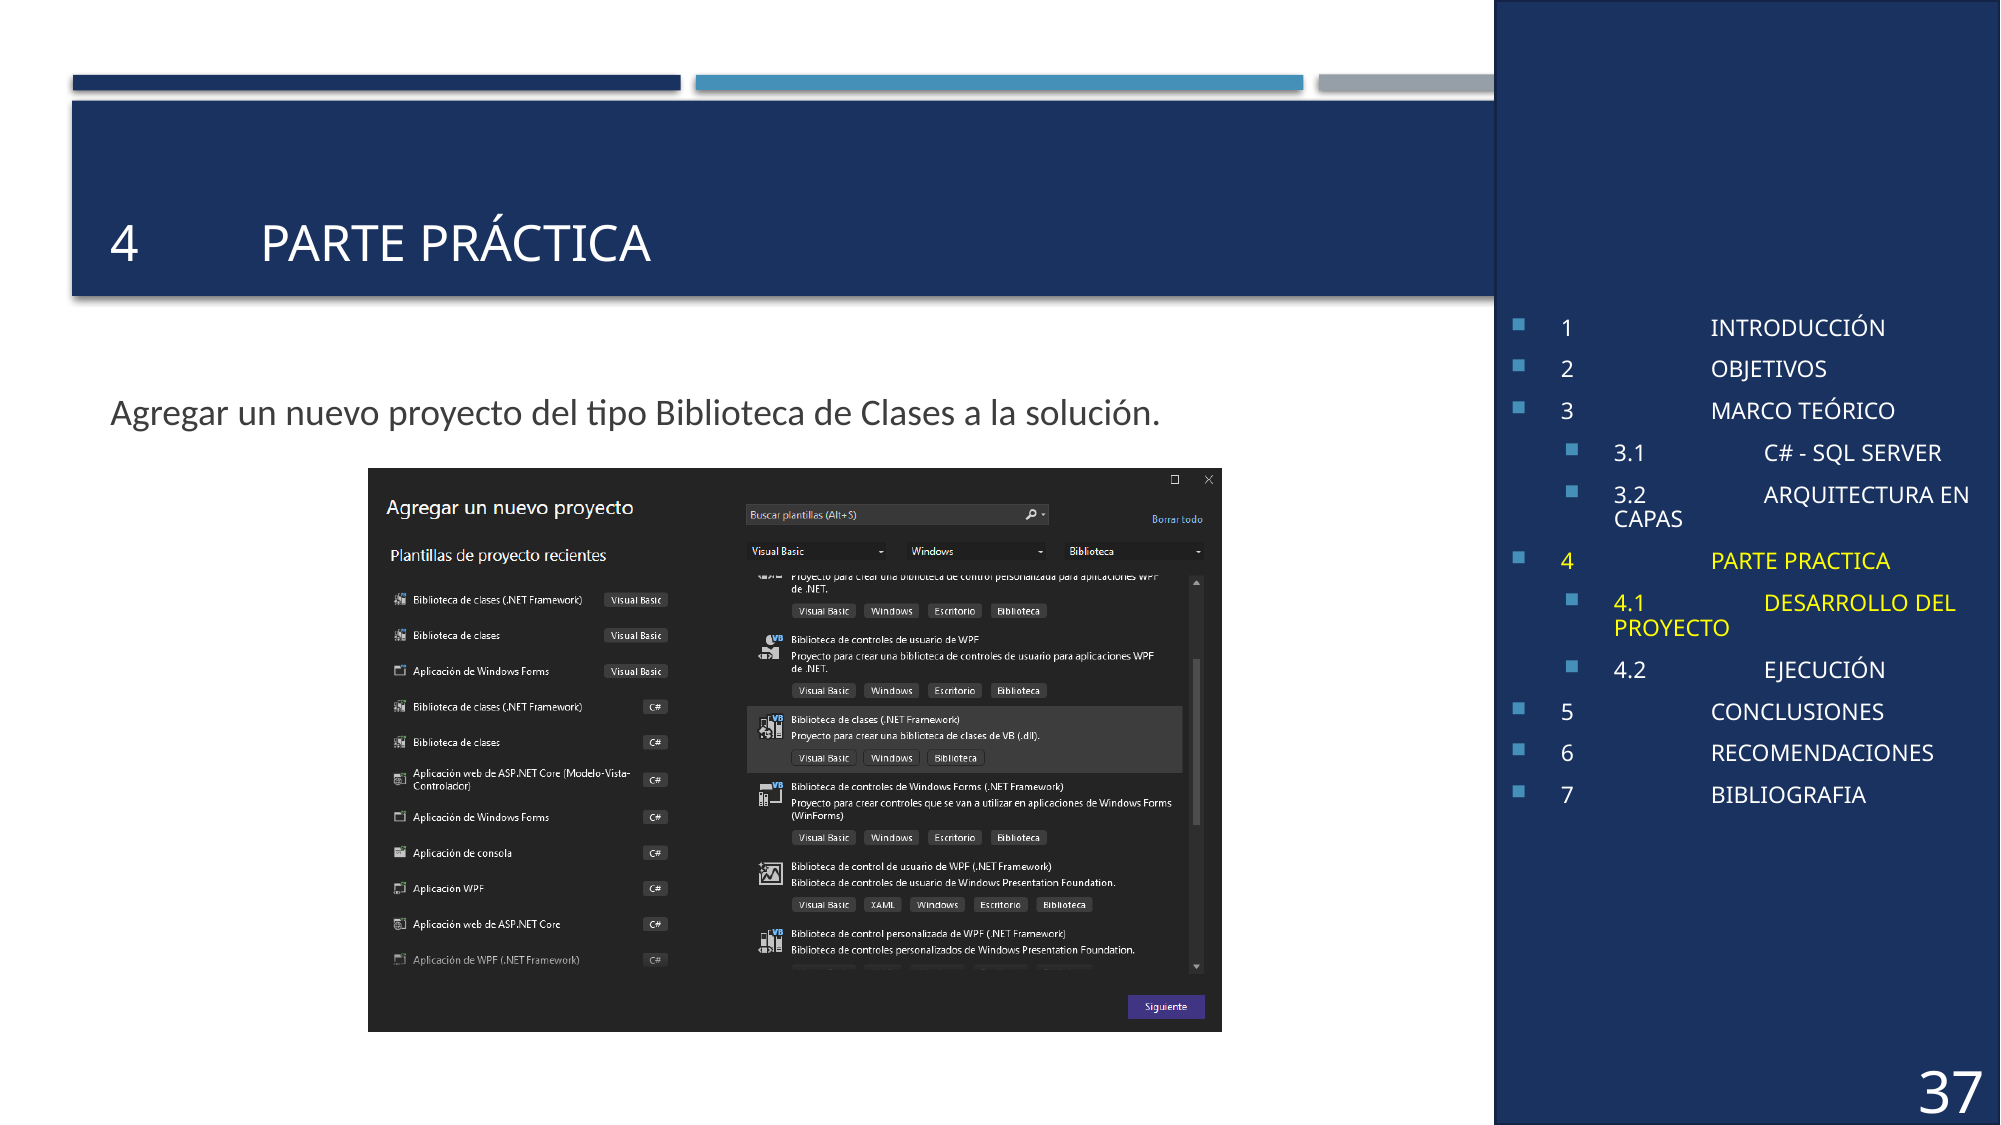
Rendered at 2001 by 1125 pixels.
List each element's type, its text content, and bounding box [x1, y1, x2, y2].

picture [368, 467, 1223, 1032]
list Agregar un nuevo proyecto del tipo Biblioteca de Clases a la solución. [95, 323, 1496, 490]
slide_number 37 [1827, 1065, 2000, 1125]
title 4 Parte práctIca [95, 112, 1494, 279]
text_box 1 INTRODUCCIÓN 2 OBJETIVOS 3 MARCO TEÓRICO 3.1 C# - SQL SERVER 3.2 ARQUITECTURA EN CAPAS 4 PARTE PRACTICA 4.1 DESARROLLO DEL PROYECTO 4.2 EJECUCIÓN 5 CONCLUSIONES 6 RECOMENDACIONES 7 BIBLIOGRAFIA [1494, 0, 2000, 1125]
